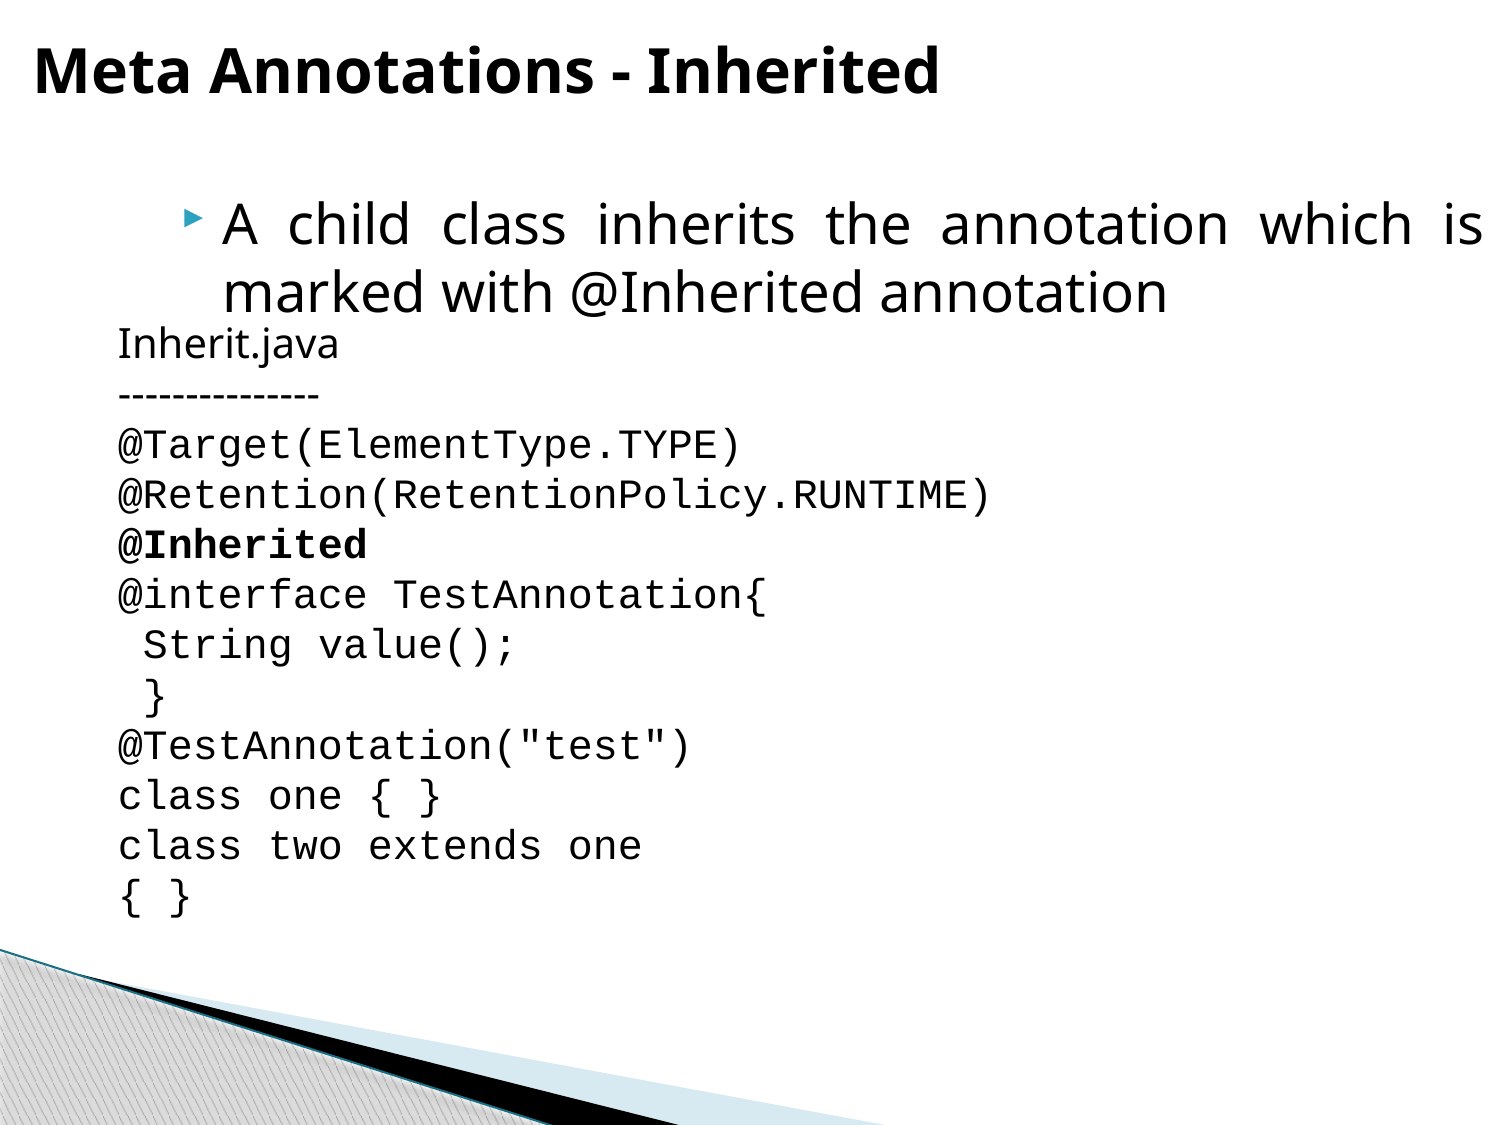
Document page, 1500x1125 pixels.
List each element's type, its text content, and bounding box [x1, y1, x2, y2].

text_box Inherit.java --------------- @Target(ElementType.TYPE) @Retention(RetentionPolicy.RUNTIME) @Inherited @interface TestAnnotation{ String value(); } @TestAnnotation("test") class one { } class two extends one { } [103, 309, 1341, 925]
list Meta Annotations - Inherited [0, 23, 1388, 677]
list A child class inherits the annotation which is marked with @Inherited annotation [148, 181, 1500, 957]
